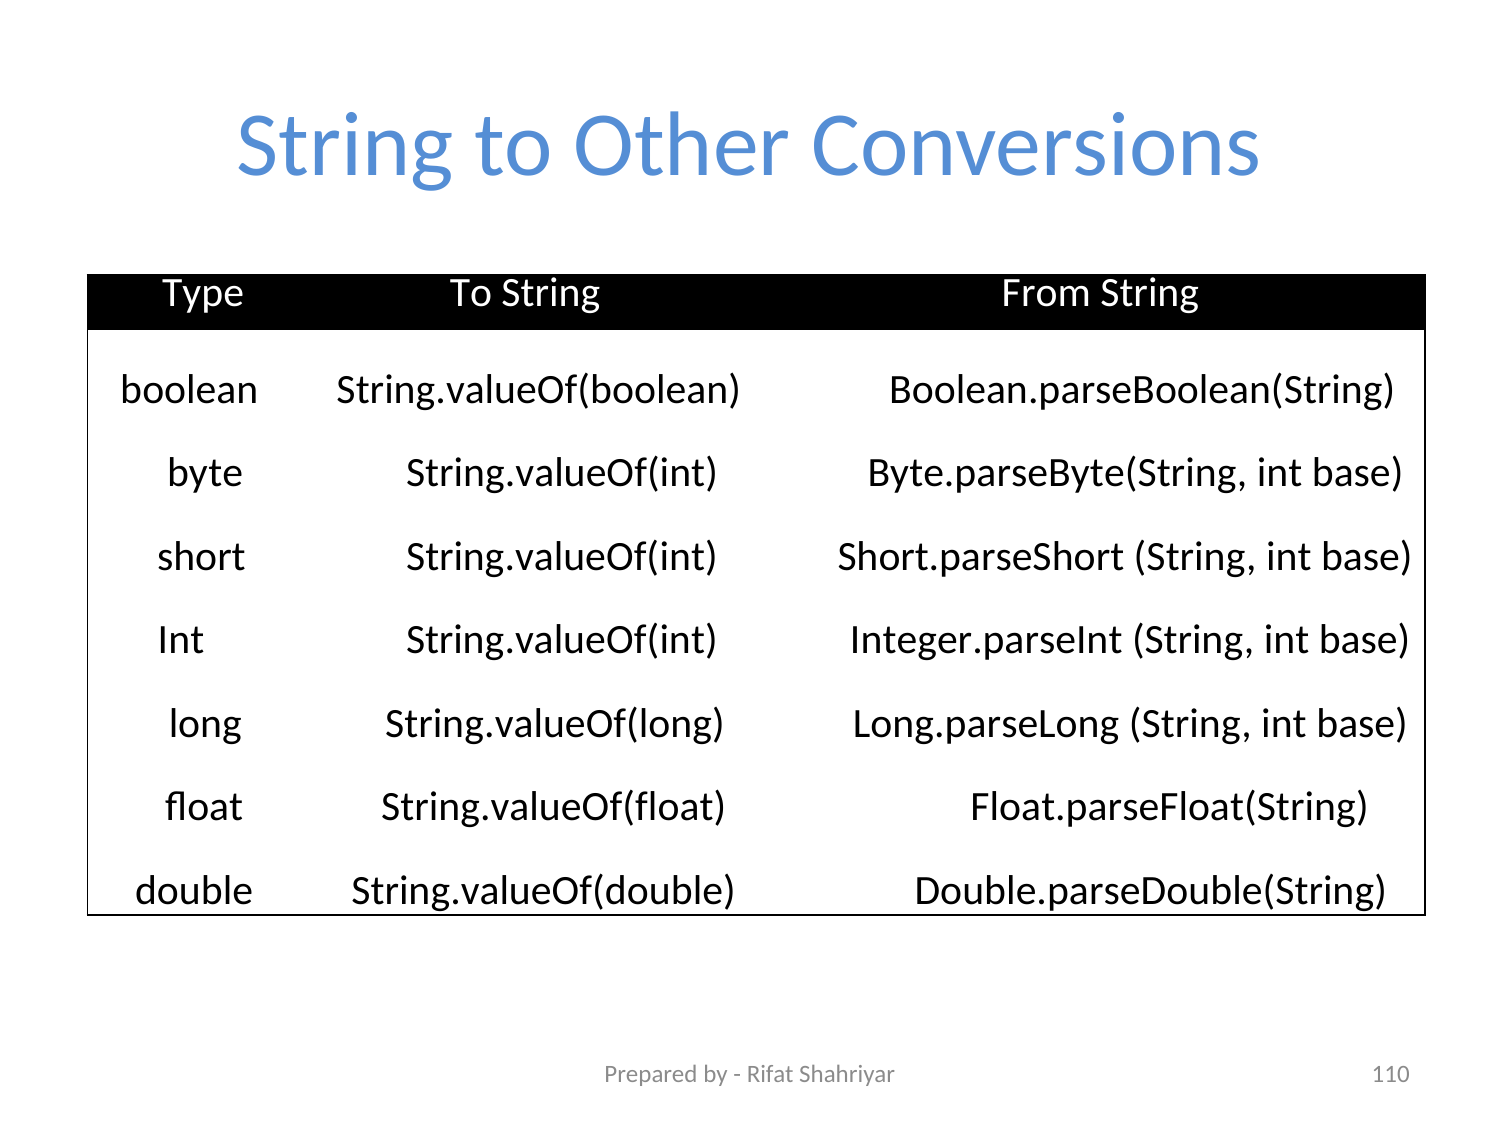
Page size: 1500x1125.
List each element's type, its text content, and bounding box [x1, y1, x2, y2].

title String to Other Conversions [75, 45, 1425, 233]
table_cell String.valueOf(long) [275, 664, 775, 748]
table_cell byte [88, 414, 275, 497]
table_cell long [88, 664, 275, 748]
table_cell String.valueOf(double) [275, 831, 775, 914]
table_cell Float.parseFloat(String) [775, 748, 1424, 831]
table_cell Byte.parseByte(String, int base) [775, 414, 1424, 497]
table_cell String.valueOf(float) [275, 748, 775, 831]
table_cell Long.parseLong (String, int base) [775, 664, 1424, 748]
table_cell double [88, 831, 275, 914]
table_cell short [88, 497, 275, 581]
table_cell Int [88, 581, 275, 664]
table_cell String.valueOf(boolean) [275, 330, 775, 414]
table_cell String.valueOf(int) [275, 497, 775, 581]
table_cell float [88, 748, 275, 831]
table_header To String [275, 276, 775, 330]
table_cell Double.parseDouble(String) [775, 831, 1424, 914]
table_cell String.valueOf(int) [275, 581, 775, 664]
table_cell Integer.parseInt (String, int base) [775, 581, 1424, 664]
table_header Type [88, 276, 275, 330]
table_cell Boolean.parseBoolean(String) [775, 330, 1424, 414]
table_cell String.valueOf(int) [275, 414, 775, 497]
footer Prepared by - Rifat Shahriyar [512, 1042, 988, 1103]
slide_number 110 [1074, 1042, 1425, 1103]
table_header From String [775, 276, 1424, 330]
table_cell boolean [88, 330, 275, 414]
table_cell Short.parseShort (String, int base) [775, 497, 1424, 581]
